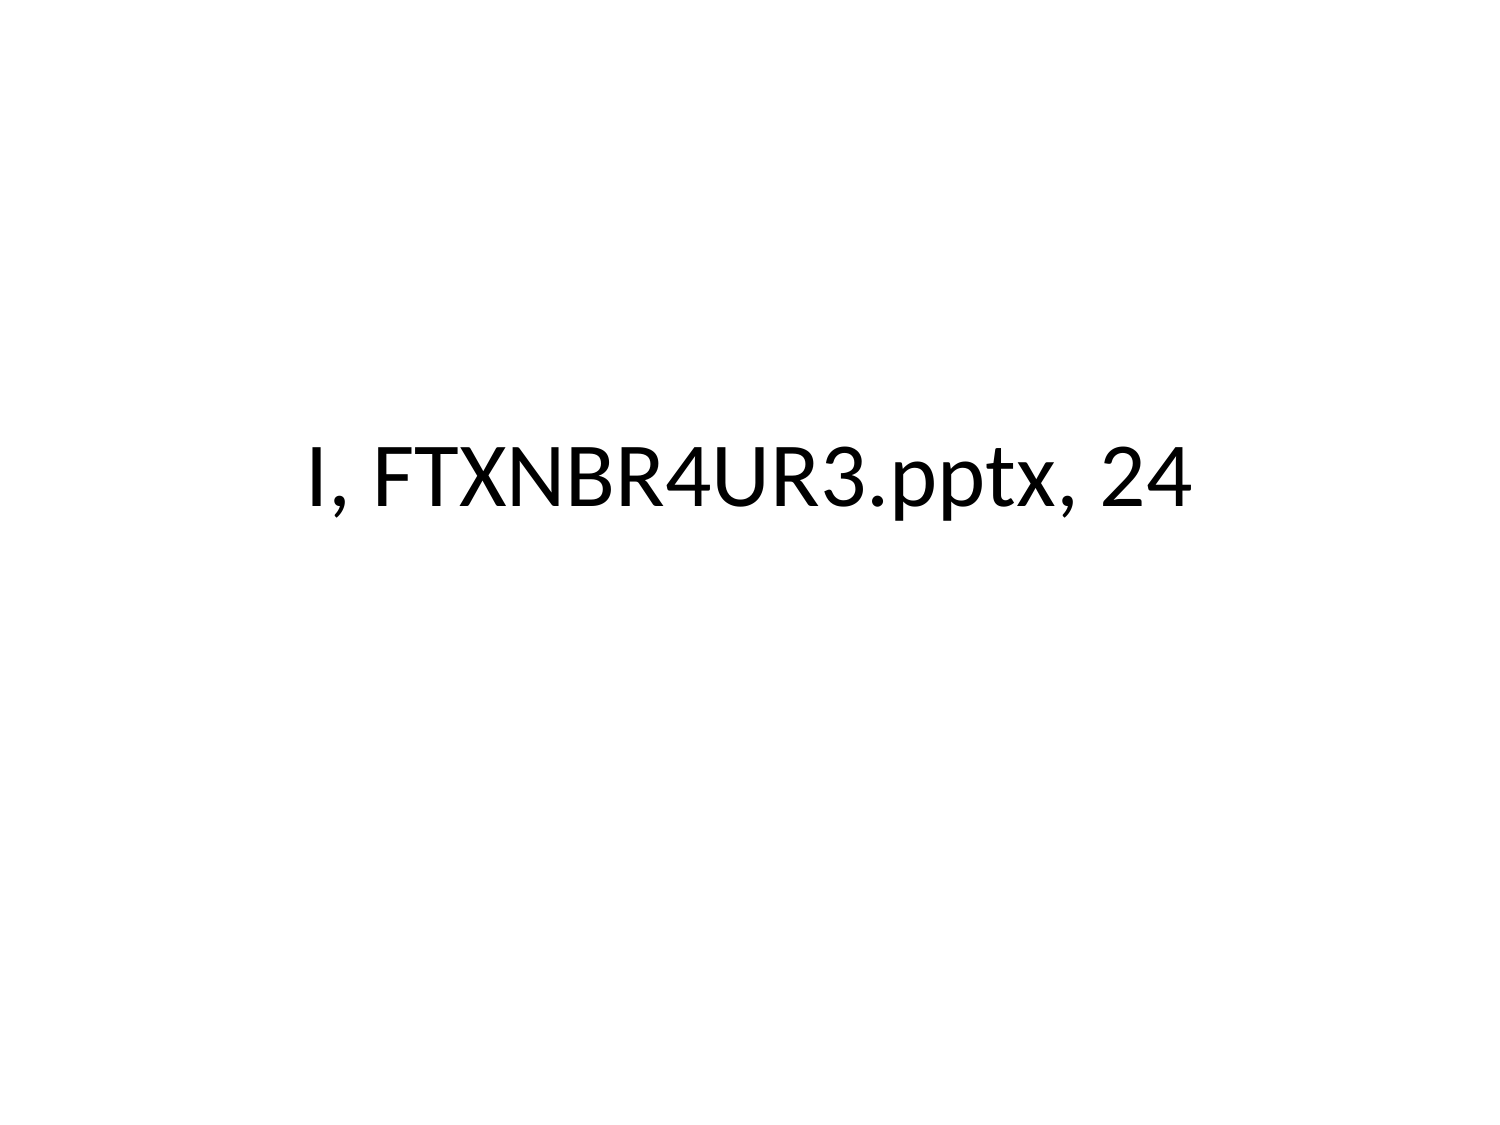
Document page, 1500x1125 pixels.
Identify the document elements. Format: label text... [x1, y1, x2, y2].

title I, FTXNBR4UR3.pptx, 24 [112, 349, 1388, 591]
